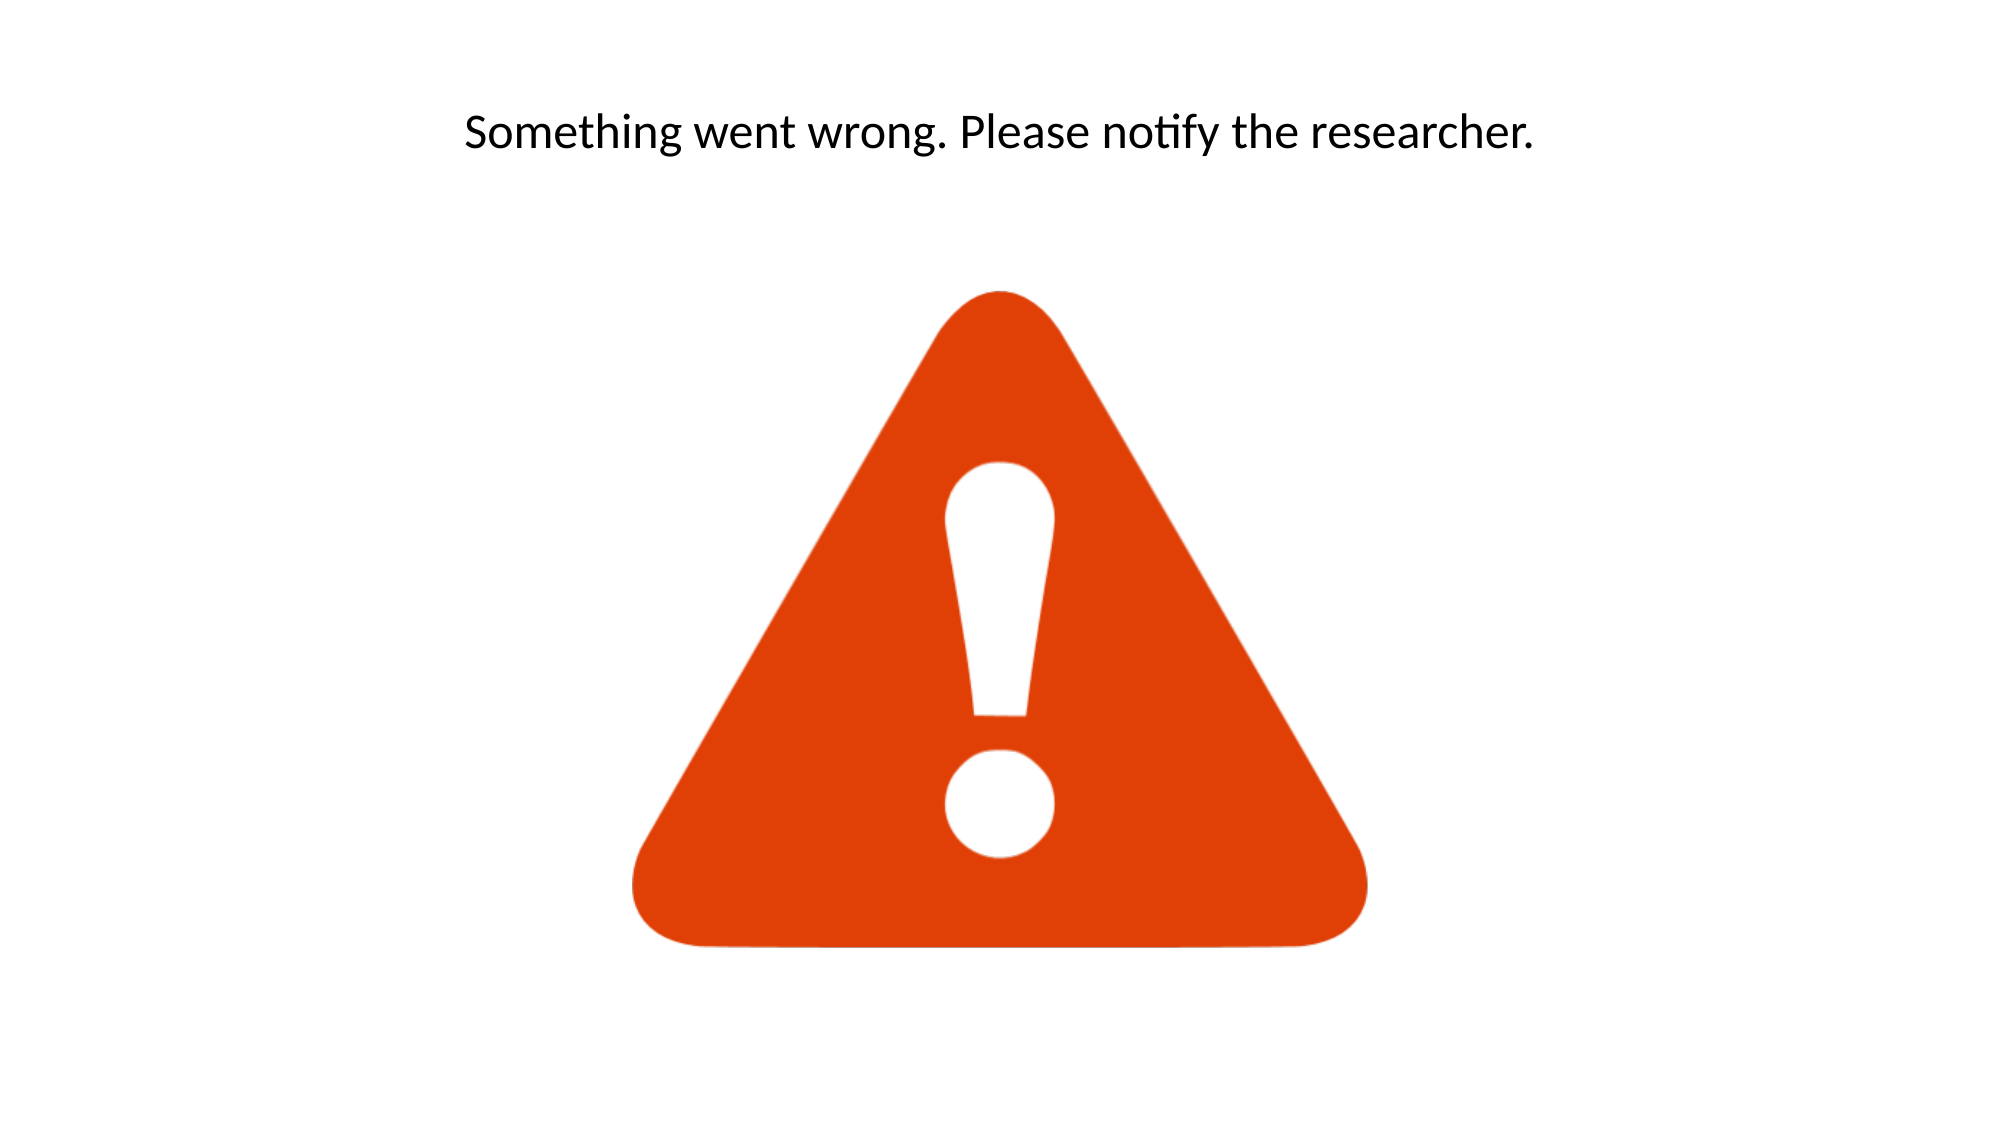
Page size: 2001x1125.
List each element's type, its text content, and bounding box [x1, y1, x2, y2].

text_box Something went wrong. Please notify the researcher. [449, 90, 1551, 166]
picture [631, 251, 1369, 988]
